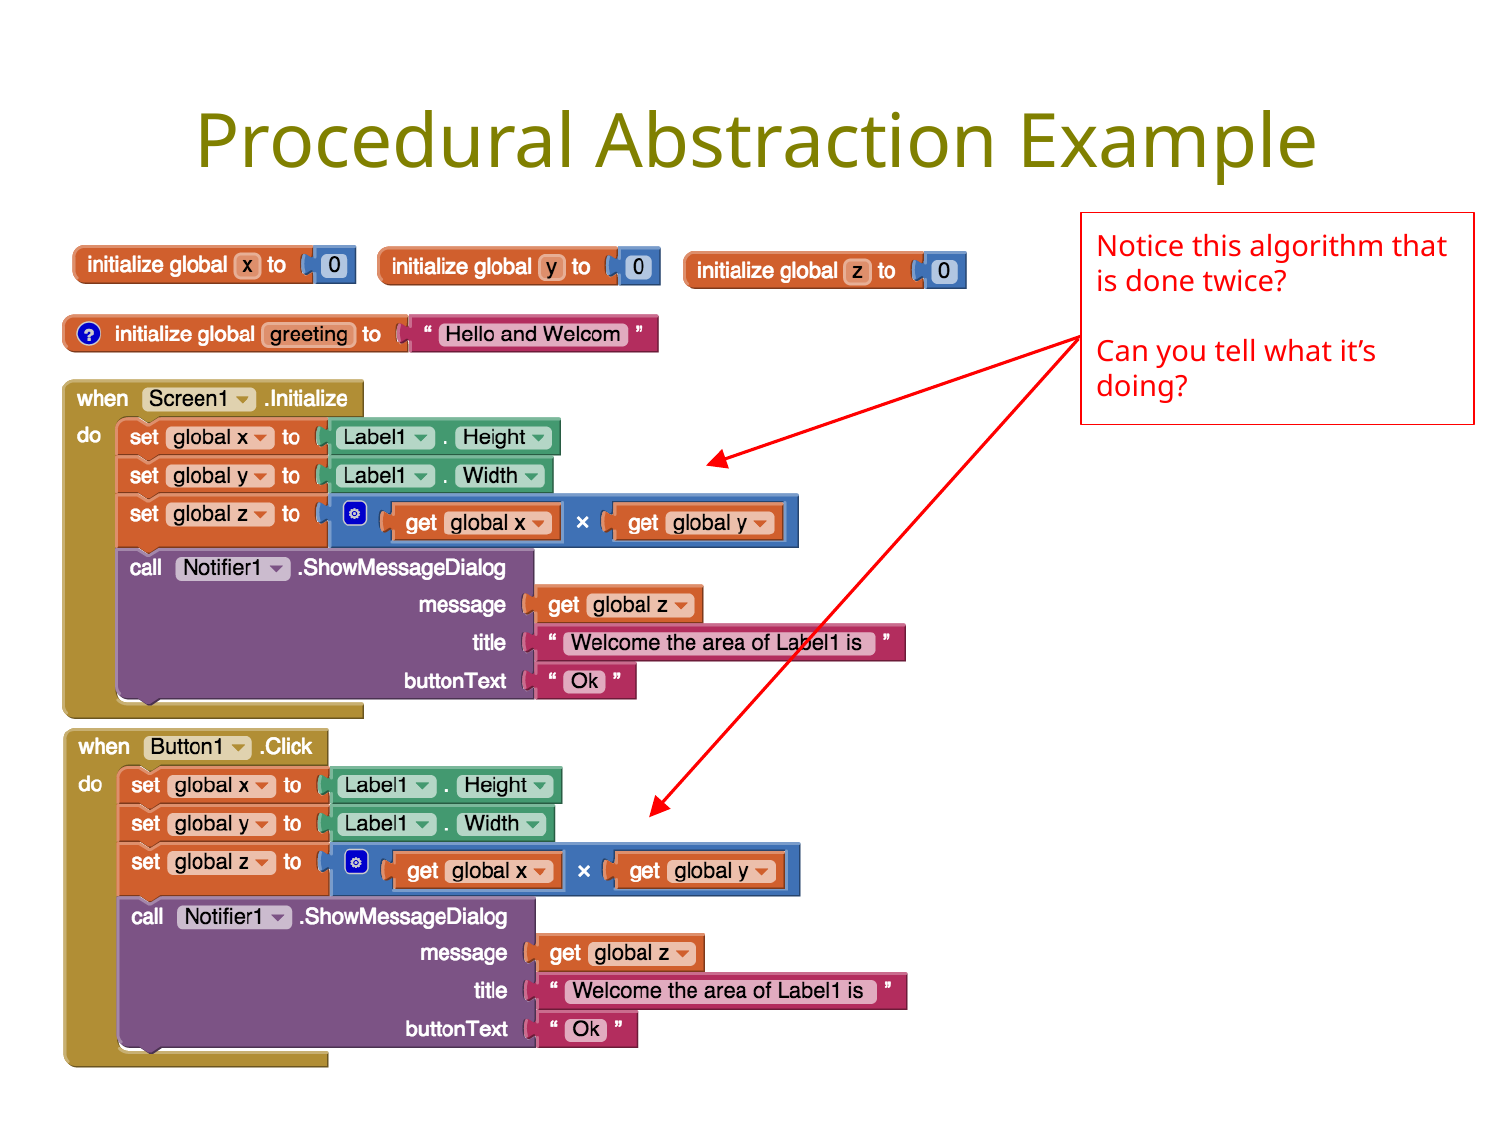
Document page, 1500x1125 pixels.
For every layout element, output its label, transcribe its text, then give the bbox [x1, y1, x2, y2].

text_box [648, 338, 1079, 818]
title Procedural Abstraction Example [119, 62, 1395, 213]
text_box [705, 335, 1082, 341]
picture [51, 237, 986, 1079]
text_box Notice this algorithm that is done twice? Can you tell what it’s doing? [1081, 212, 1475, 425]
